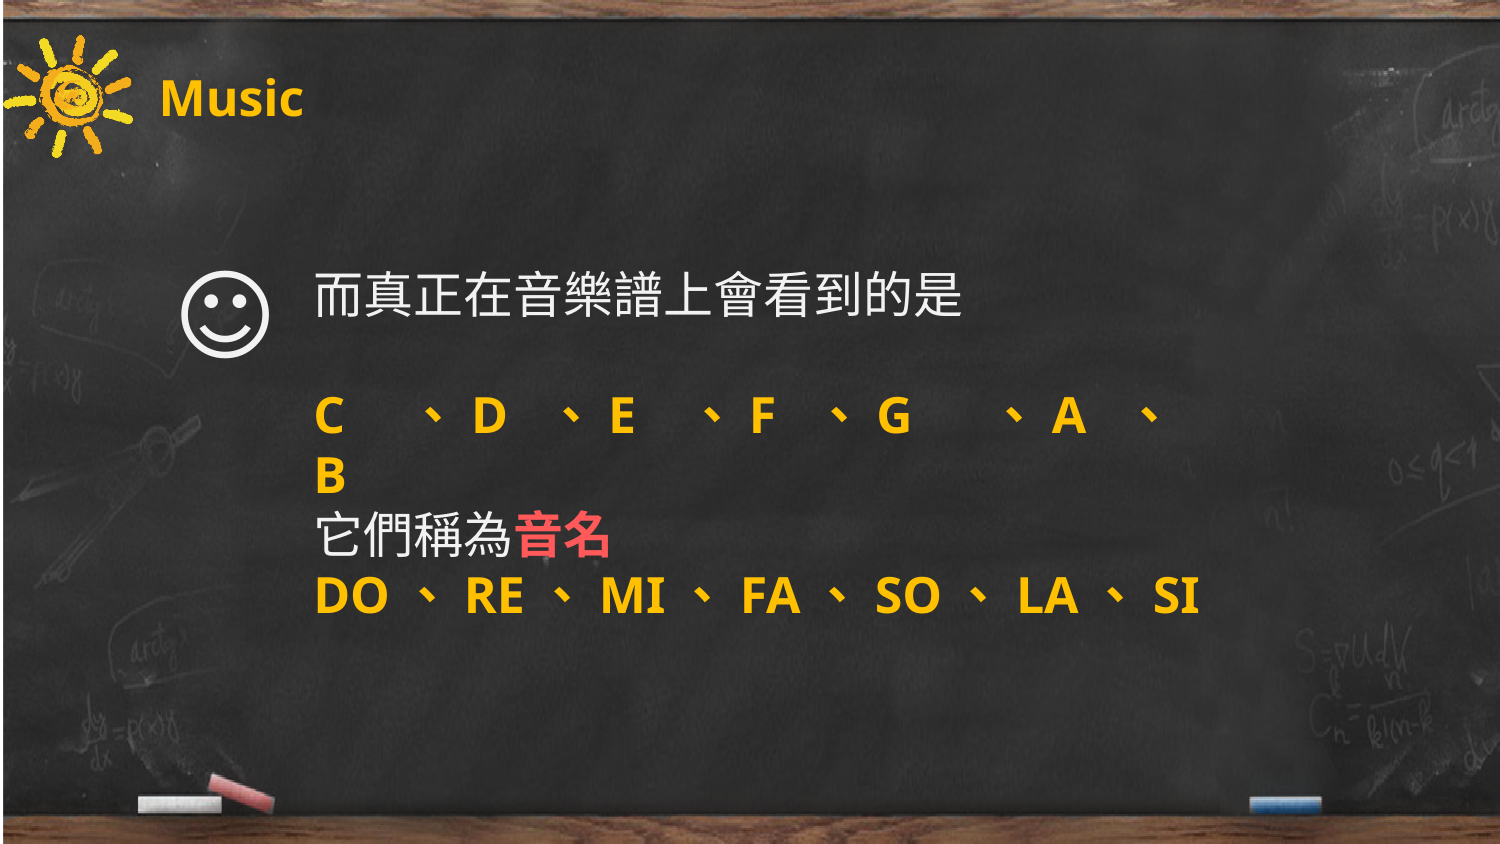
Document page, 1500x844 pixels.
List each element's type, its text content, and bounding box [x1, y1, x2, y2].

text_box ☺ [158, 236, 299, 370]
text_box Music [158, 66, 412, 127]
picture [0, 0, 1500, 844]
text_box 而真正在音樂譜上會看到的是 C 、D 、E 、F 、G 、A 、B 它們稱為音名 DO、RE、MI、FA、SO、LA、SI [298, 248, 1218, 610]
